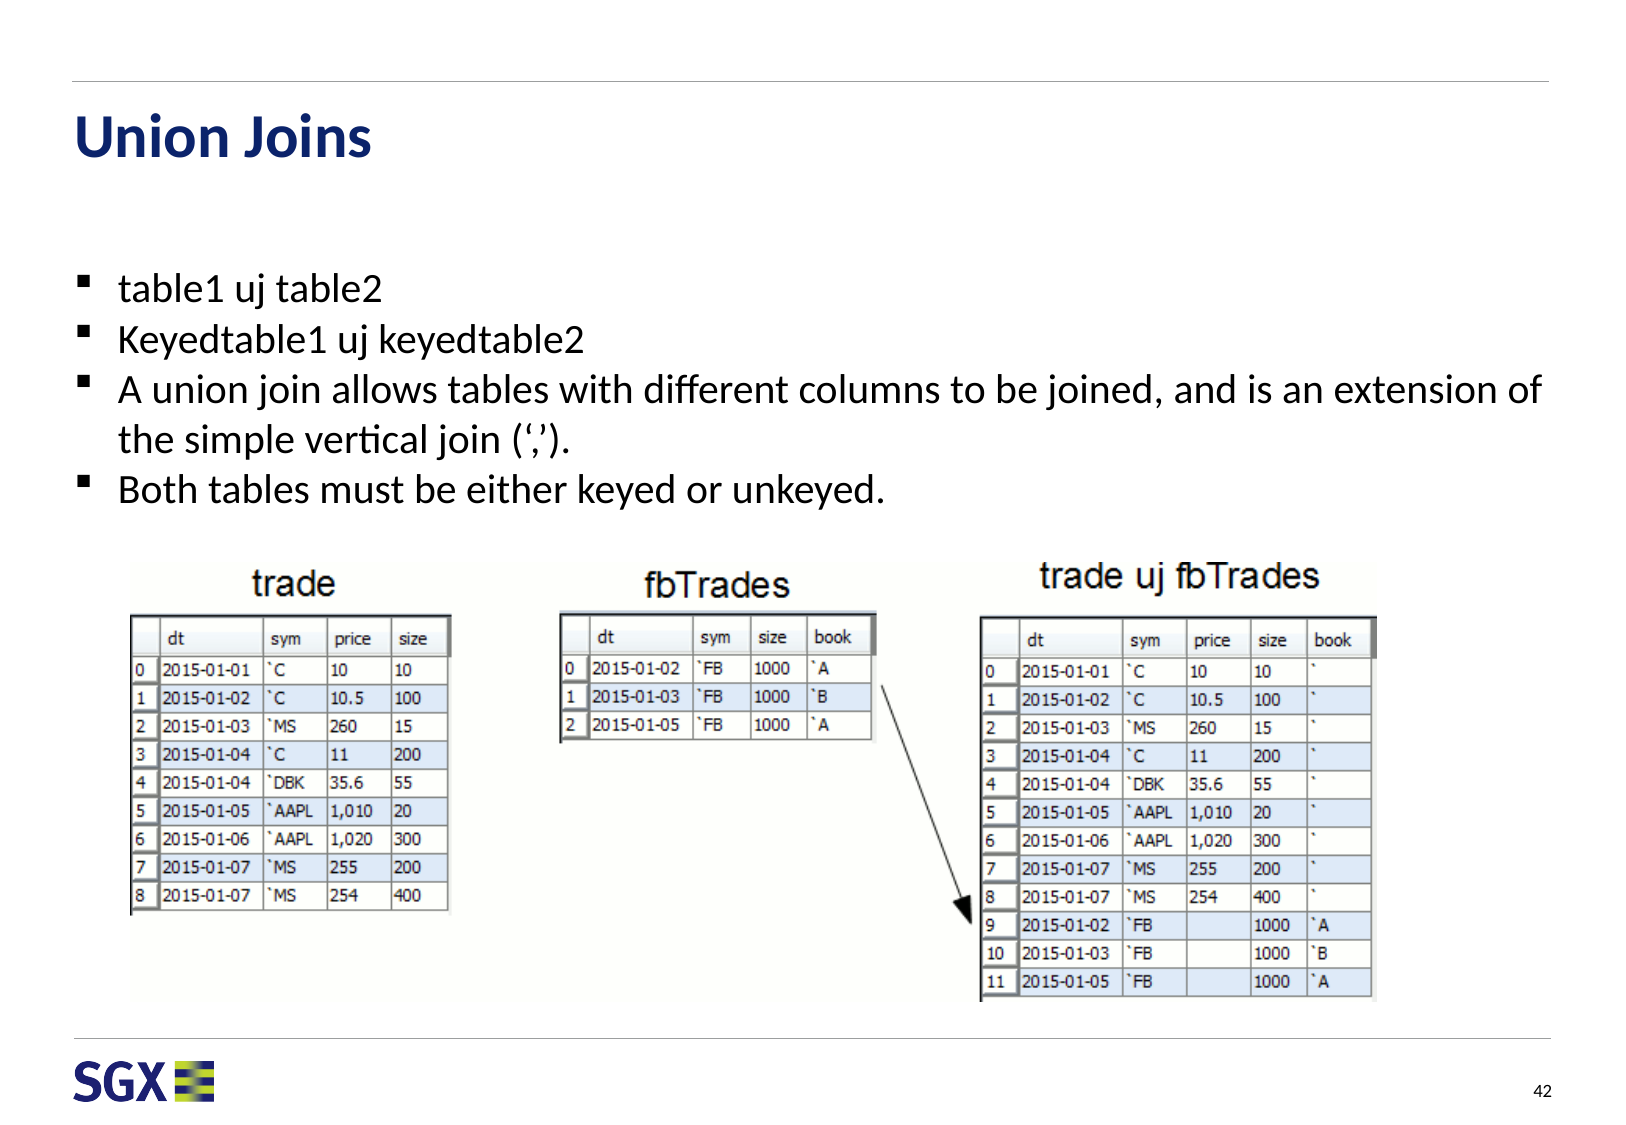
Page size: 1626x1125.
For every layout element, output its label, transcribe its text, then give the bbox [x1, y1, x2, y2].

slide_number 42 [1484, 1080, 1553, 1099]
list table1 uj table2 Keyedtable1 uj keyedtable2 A union join allows tables with different columns to be joined, and is an extension of the simple vertical join (‘,’). Both tables must be either keyed or unkeyed. [74, 261, 1551, 1030]
picture [130, 562, 1377, 1002]
picture [73, 1061, 214, 1102]
title Union Joins [74, 103, 1551, 238]
